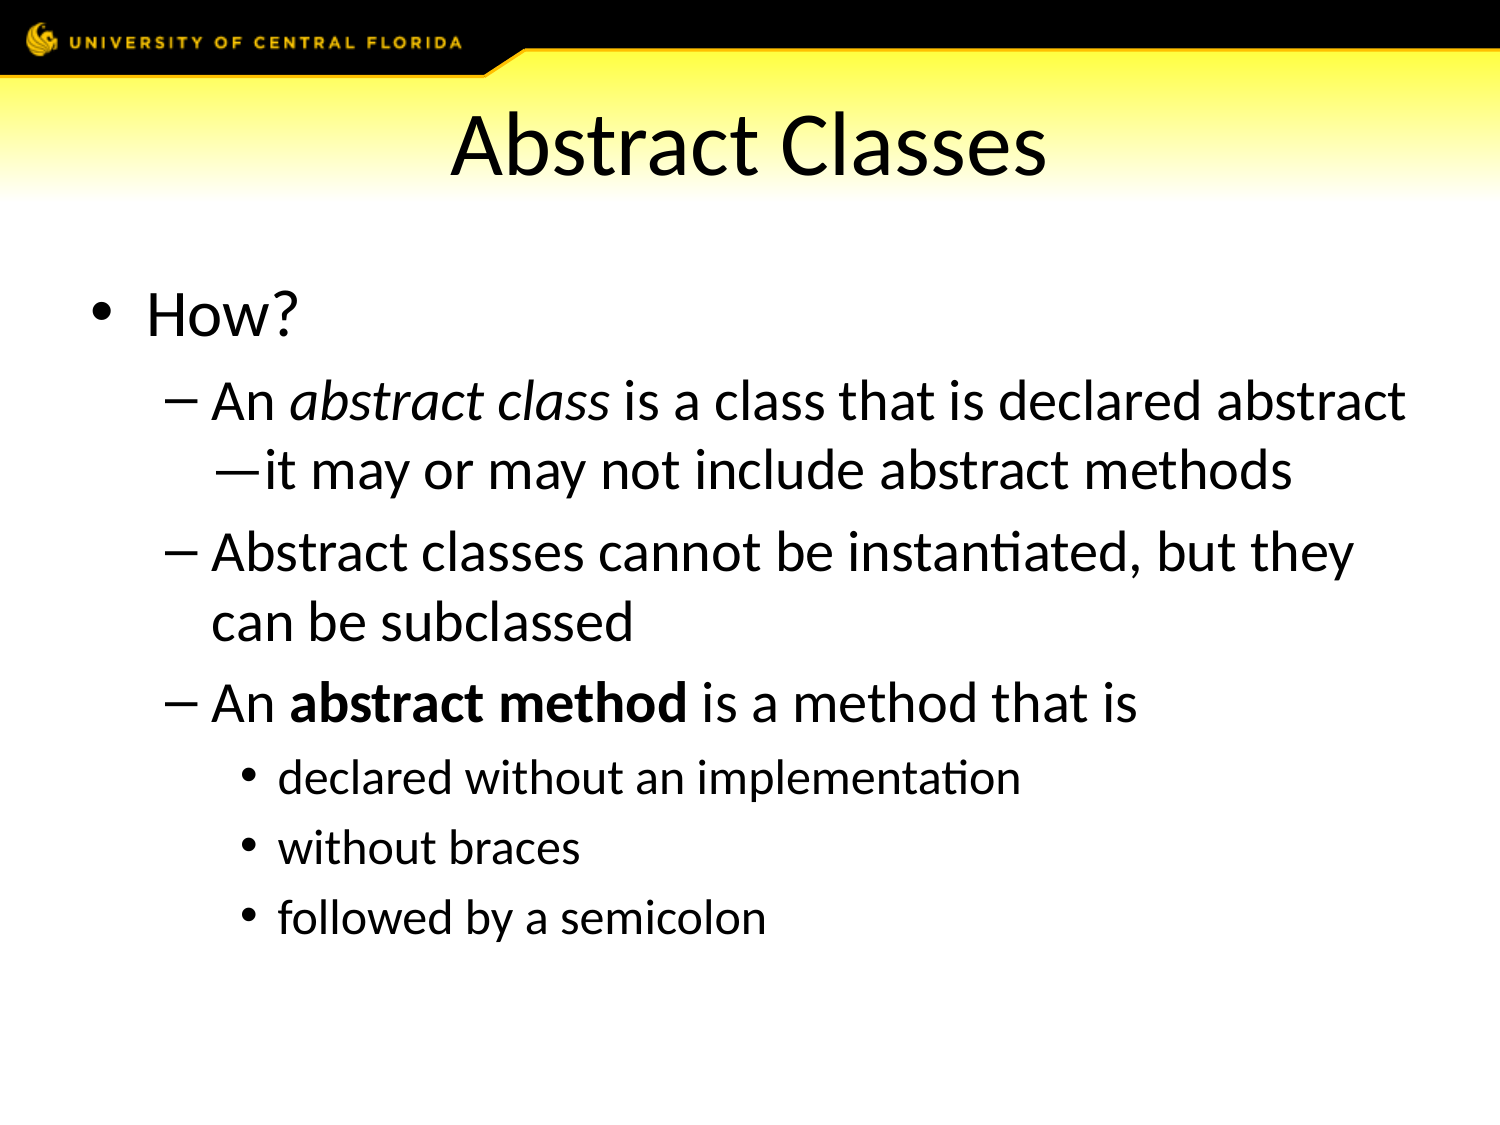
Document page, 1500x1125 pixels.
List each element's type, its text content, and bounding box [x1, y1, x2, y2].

title Abstract Classes [75, 45, 1425, 233]
list How? An abstract class is a class that is declared abstract—it may or may not include abstract methods Abstract classes cannot be instantiated, but they can be subclassed An abstract method is a method that is declared without an implementation without braces followed by a semicolon [75, 262, 1425, 1005]
picture [0, 0, 484, 74]
